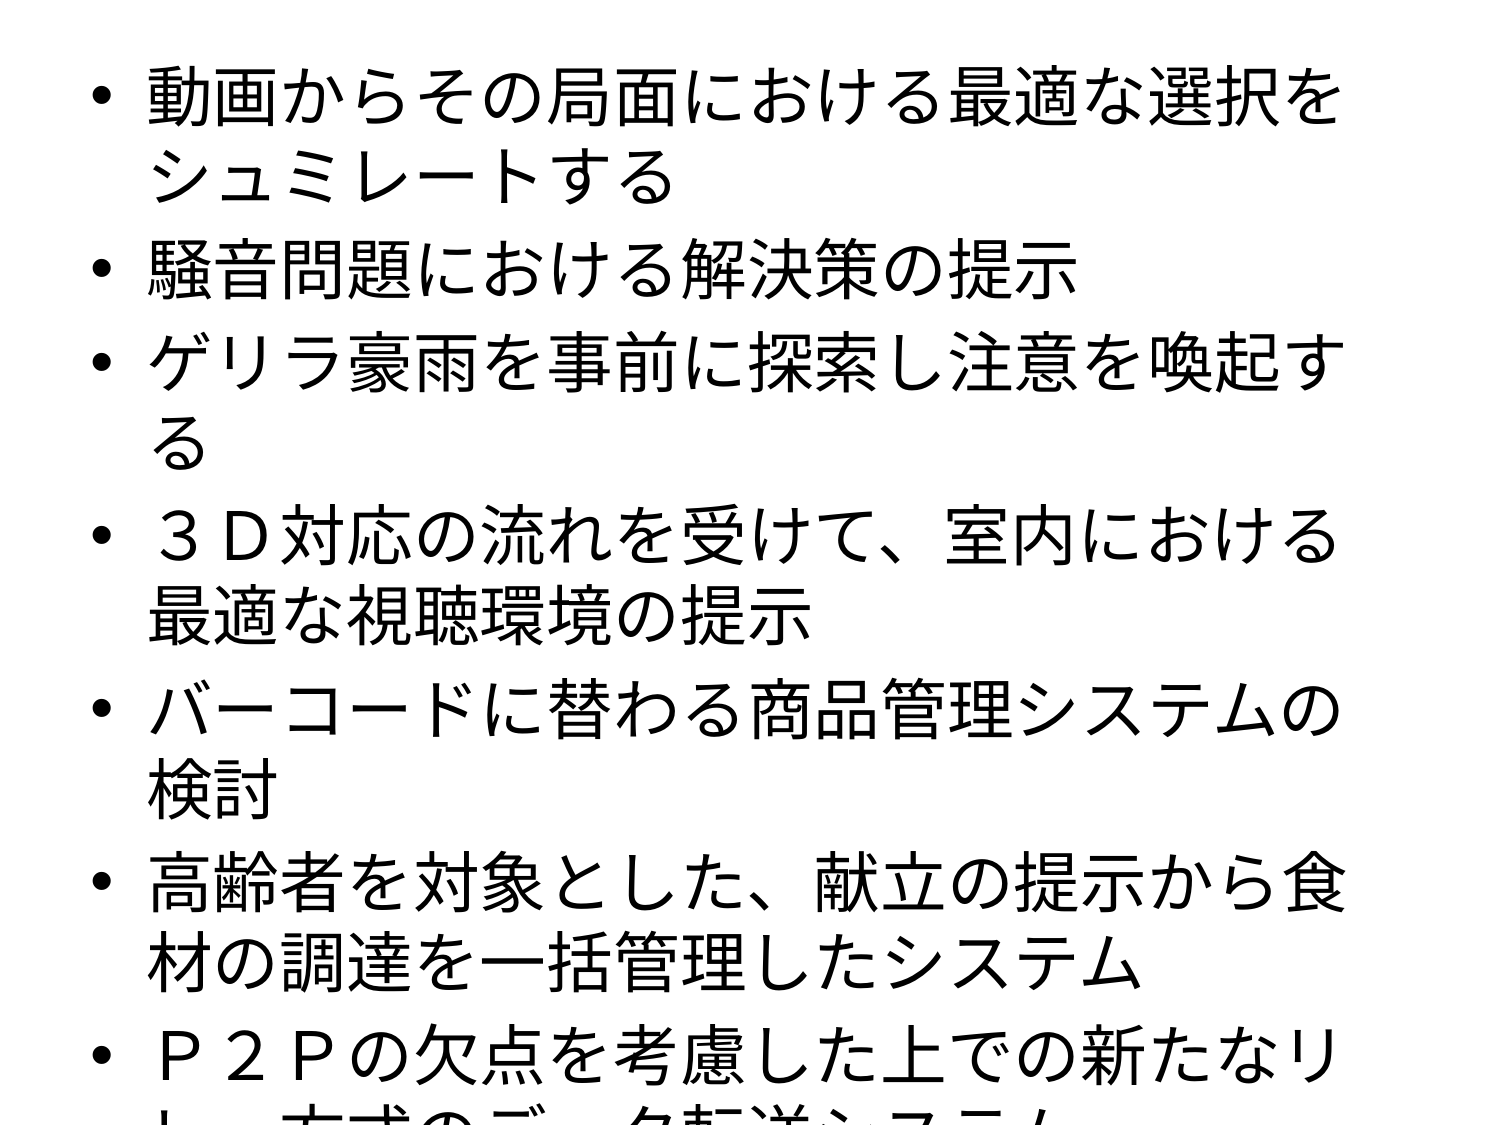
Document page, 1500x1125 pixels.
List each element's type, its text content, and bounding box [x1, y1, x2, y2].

list 動画からその局面における最適な選択をシュミレートする 騒音問題における解決策の提示 ゲリラ豪雨を事前に探索し注意を喚起する ３Ｄ対応の流れを受けて、室内における最適な視聴環境の提示 バーコードに替わる商品管理システムの検討 高齢者を対象とした、献立の提示から食材の調達を一括管理したシステム Ｐ２Ｐの欠点を考慮した上での新たなリレー方式のデータ転送システム [75, 46, 1425, 1005]
